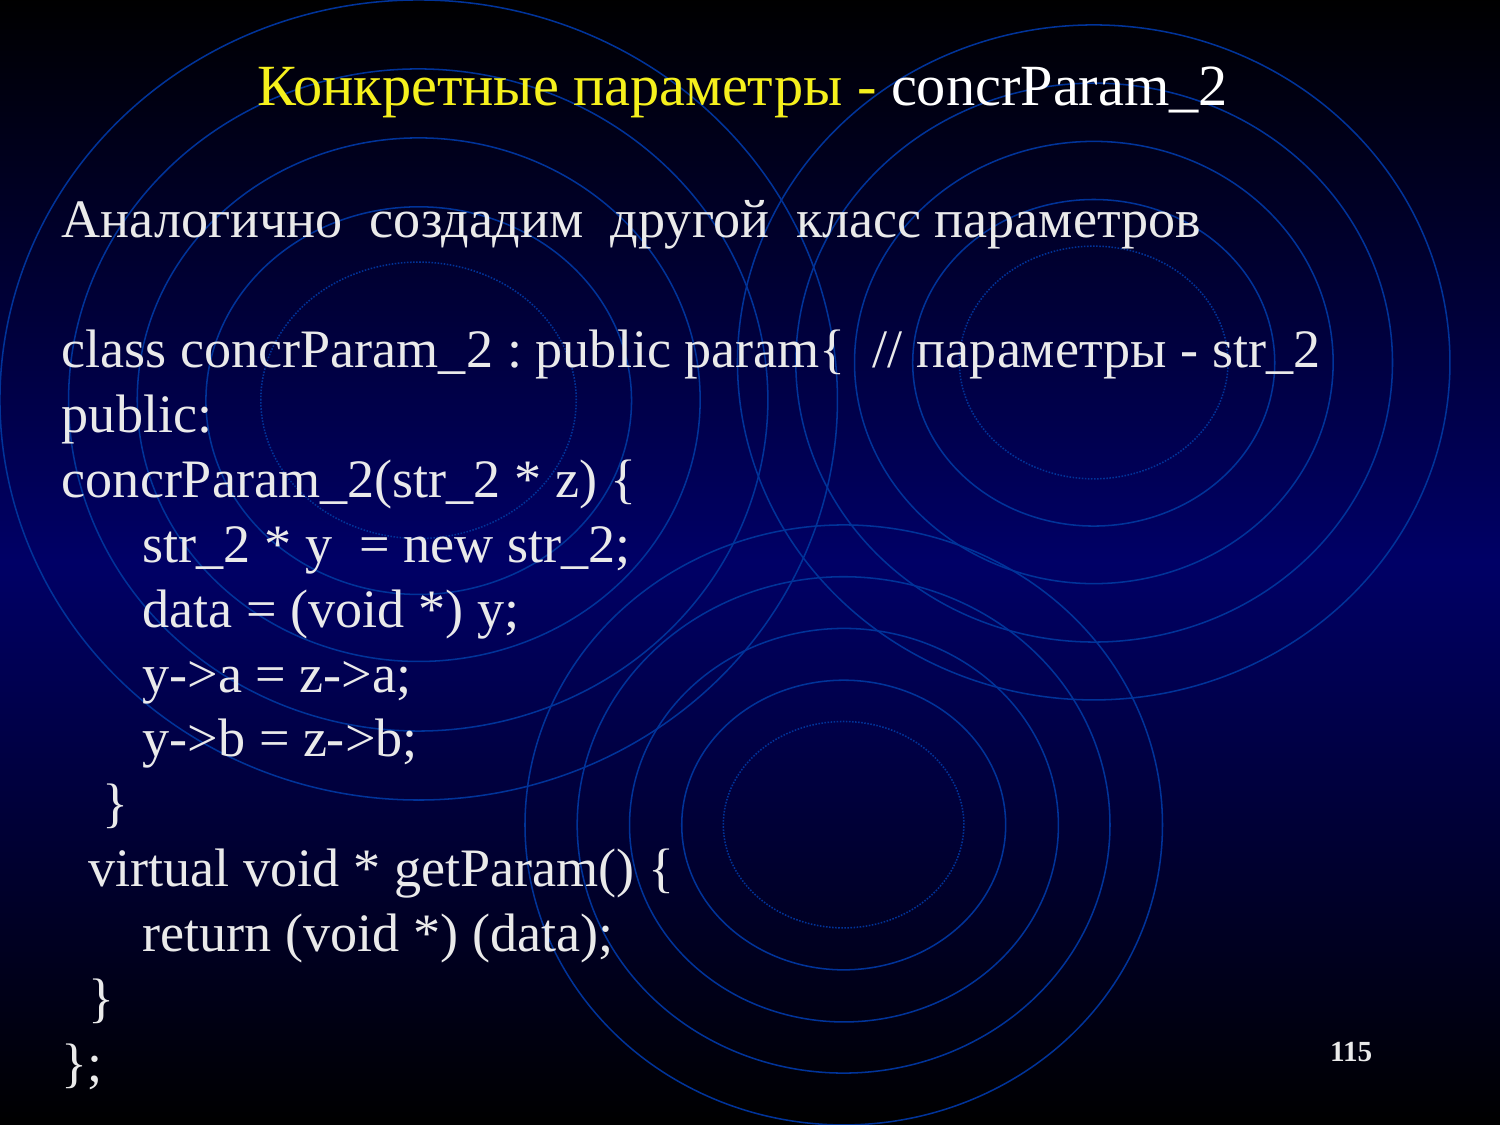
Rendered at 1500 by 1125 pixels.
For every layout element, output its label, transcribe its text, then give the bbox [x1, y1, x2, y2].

text_box Аналогично создадим другой класс параметров class concrParam_2 : public param{ // параметры - str_2 public: concrParam_2(str_2 * z) { str_2 * y = new str_2; data = (void *) y; y->a = z->a; y->b = z->b; } virtual void * getParam() { return (void *) (data); } }; [46, 175, 1500, 1125]
title Конкретные параметры - concrParam_2 [0, 34, 1500, 130]
slide_number 115 [1074, 1024, 1388, 1101]
